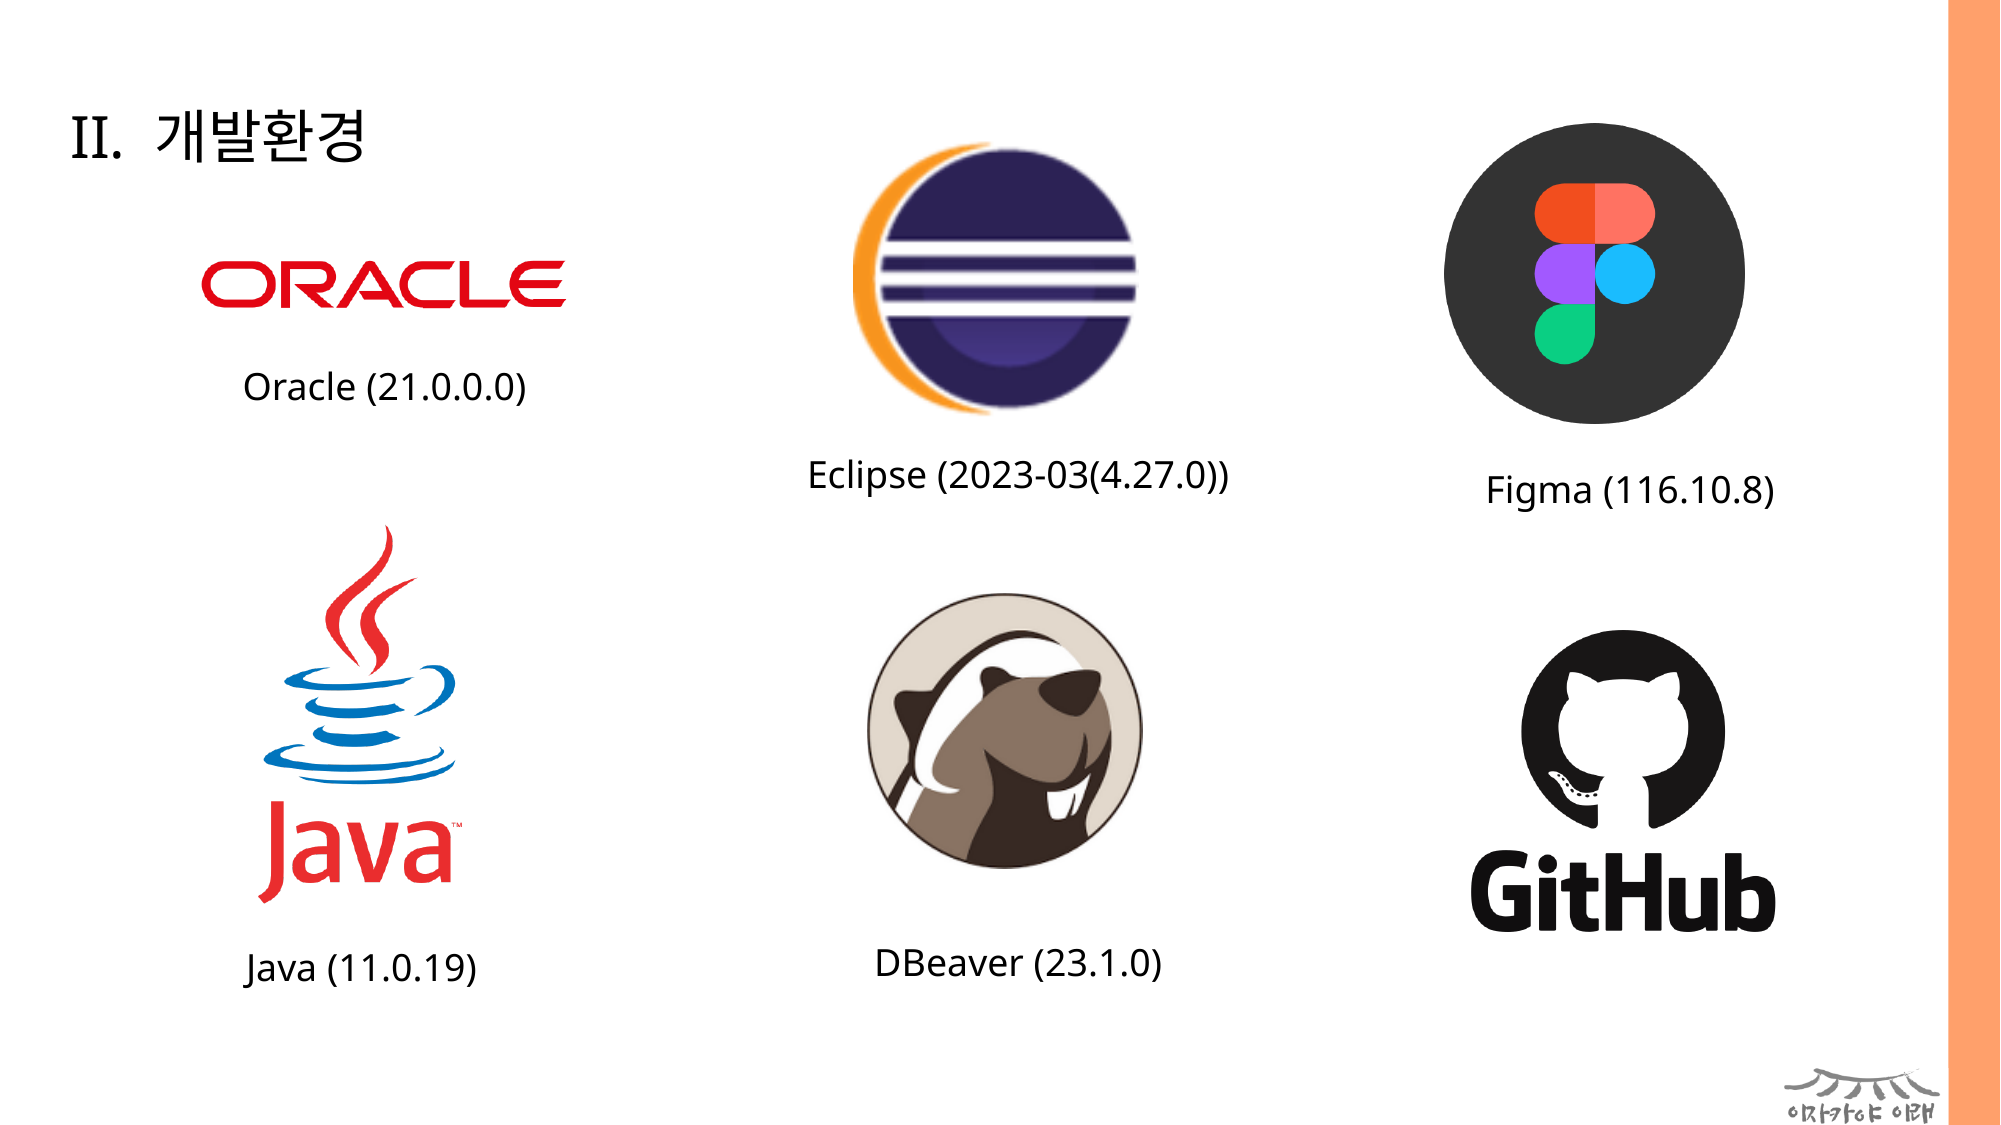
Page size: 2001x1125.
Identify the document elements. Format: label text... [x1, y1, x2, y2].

text_box DBeaver (23.1.0) [859, 931, 1178, 992]
picture [188, 186, 579, 382]
picture [1776, 1068, 1949, 1125]
picture [853, 135, 1140, 425]
picture [1470, 626, 1776, 932]
text_box II. 개발환경 [55, 92, 408, 178]
text_box [1947, 0, 2000, 1125]
text_box Figma (116.10.8) [1470, 458, 1790, 519]
text_box Oracle (21.0.0.0) [227, 382, 542, 416]
picture [166, 520, 553, 907]
picture [1444, 123, 1745, 424]
text_box Eclipse (2023-03(4.27.0)) [792, 443, 1245, 504]
picture [867, 593, 1143, 869]
text_box Java (11.0.19) [231, 937, 493, 997]
